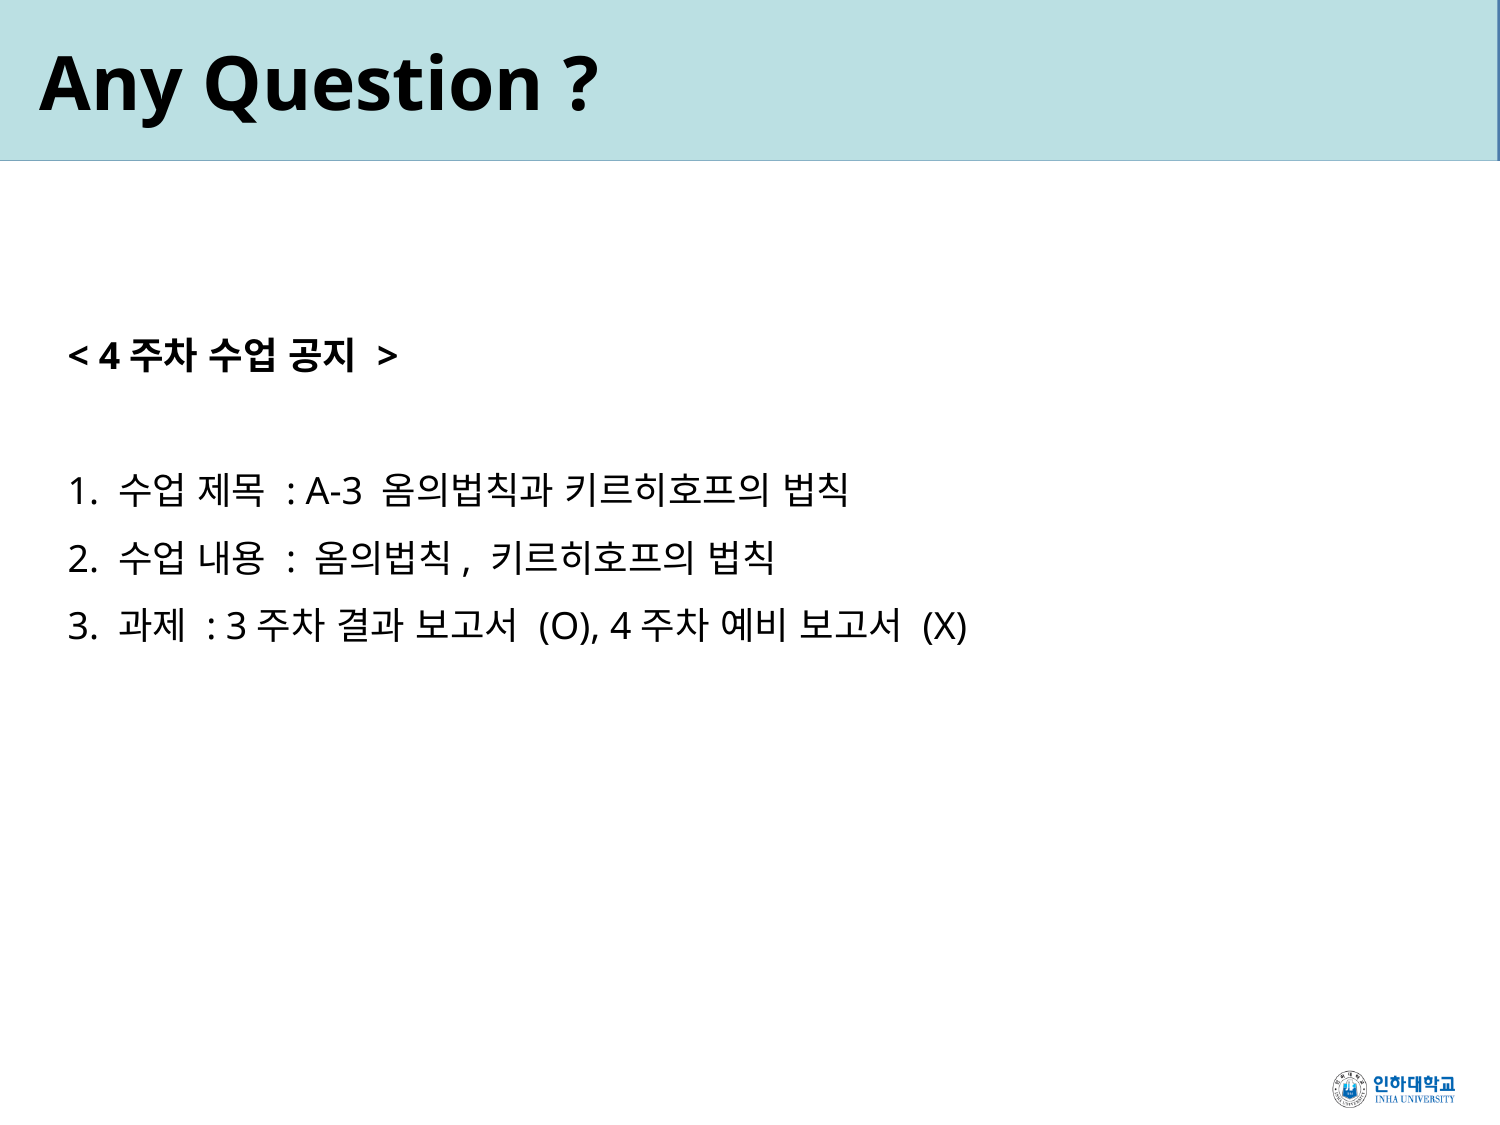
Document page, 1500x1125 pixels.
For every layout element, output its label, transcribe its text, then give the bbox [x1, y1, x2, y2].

picture [1328, 1066, 1459, 1112]
text_box < 4주차 수업 공지 > 1. 수업 제목 : A-3 옴의법칙과 키르히호프의 법칙 2. 수업 내용 : 옴의법칙, 키르히호프의 법칙 3. 과제 : 3주차 결과 보고서 (O), 4주차 예비 보고서 (X) [53, 302, 1294, 655]
text_box Any Question ? [24, 25, 1375, 136]
text_box [0, 0, 1498, 161]
